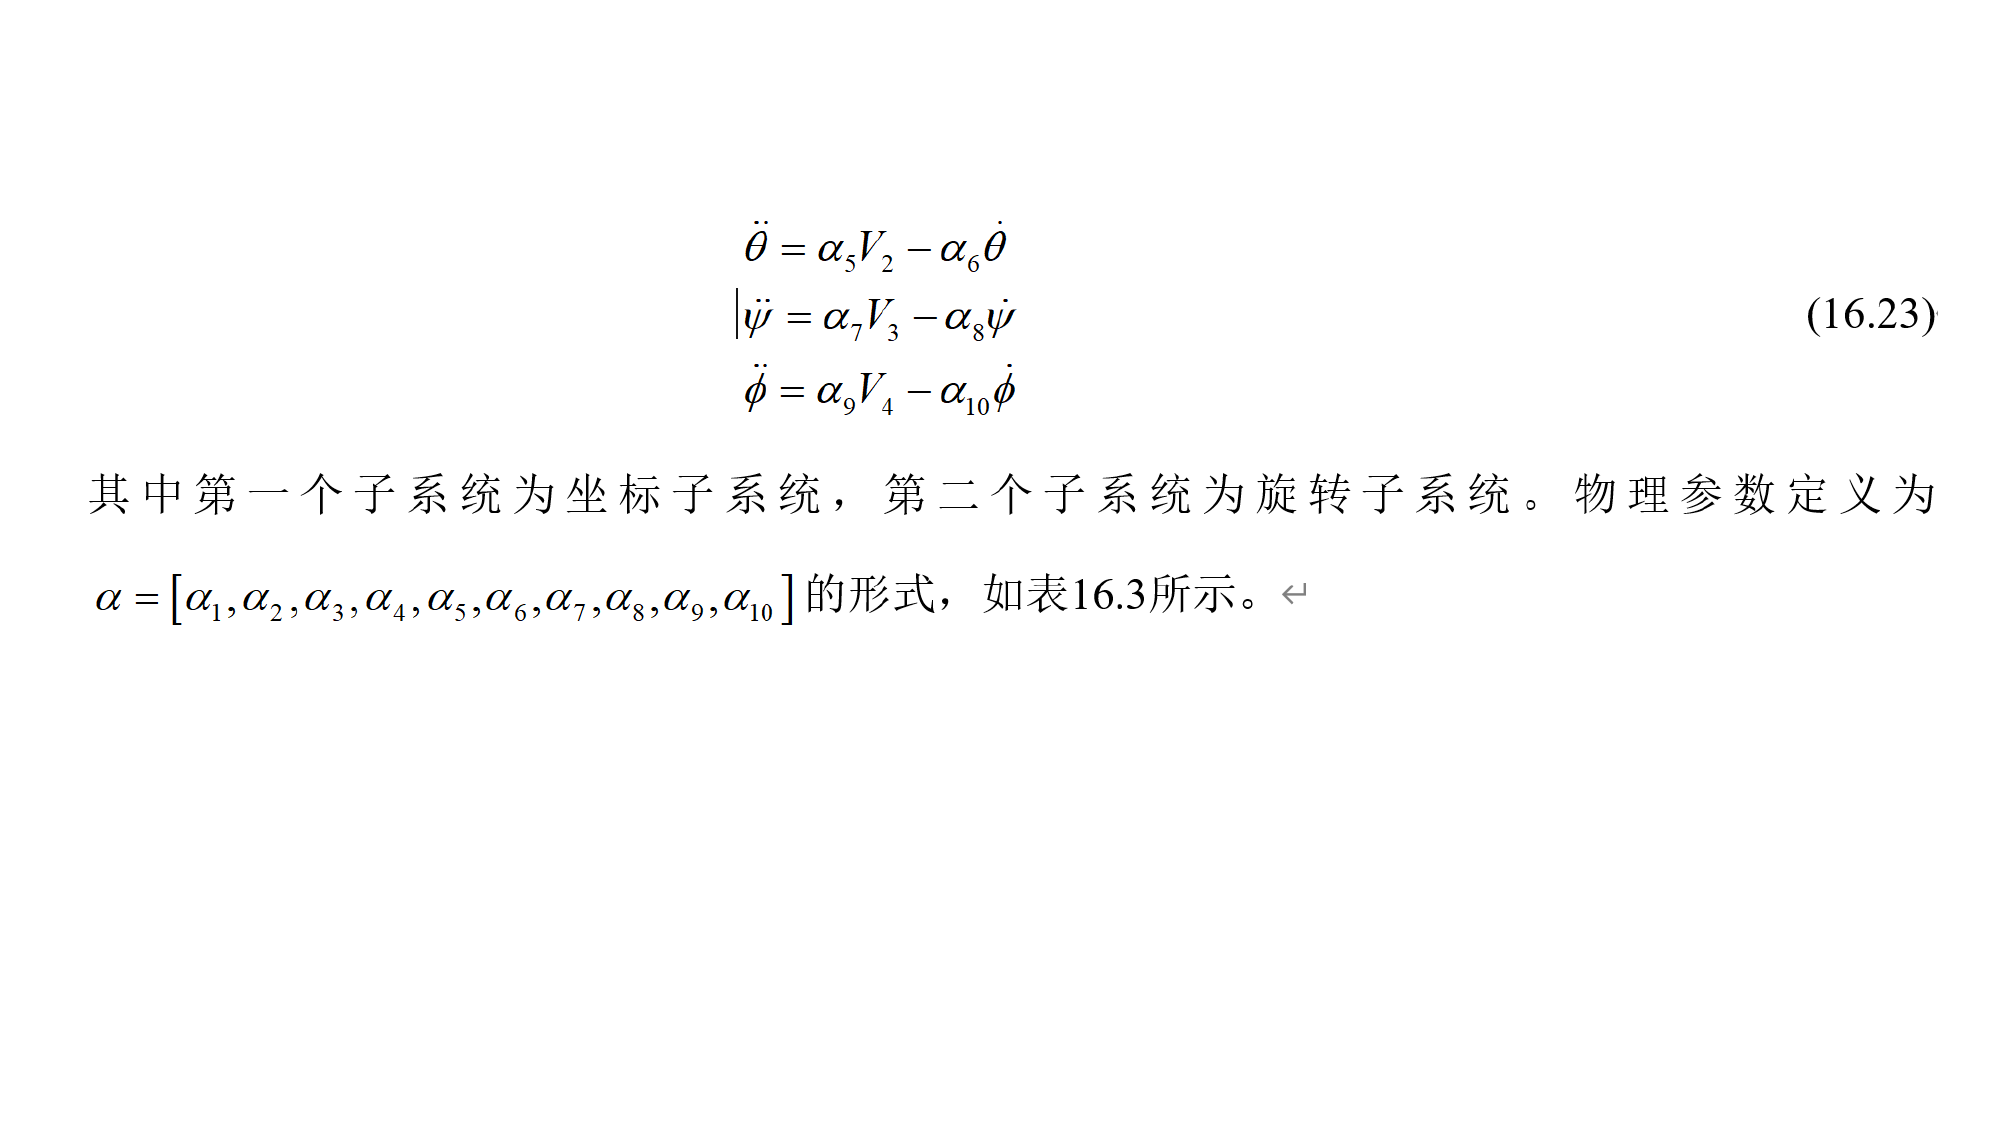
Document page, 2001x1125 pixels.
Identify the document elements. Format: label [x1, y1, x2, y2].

picture [62, 172, 1938, 654]
